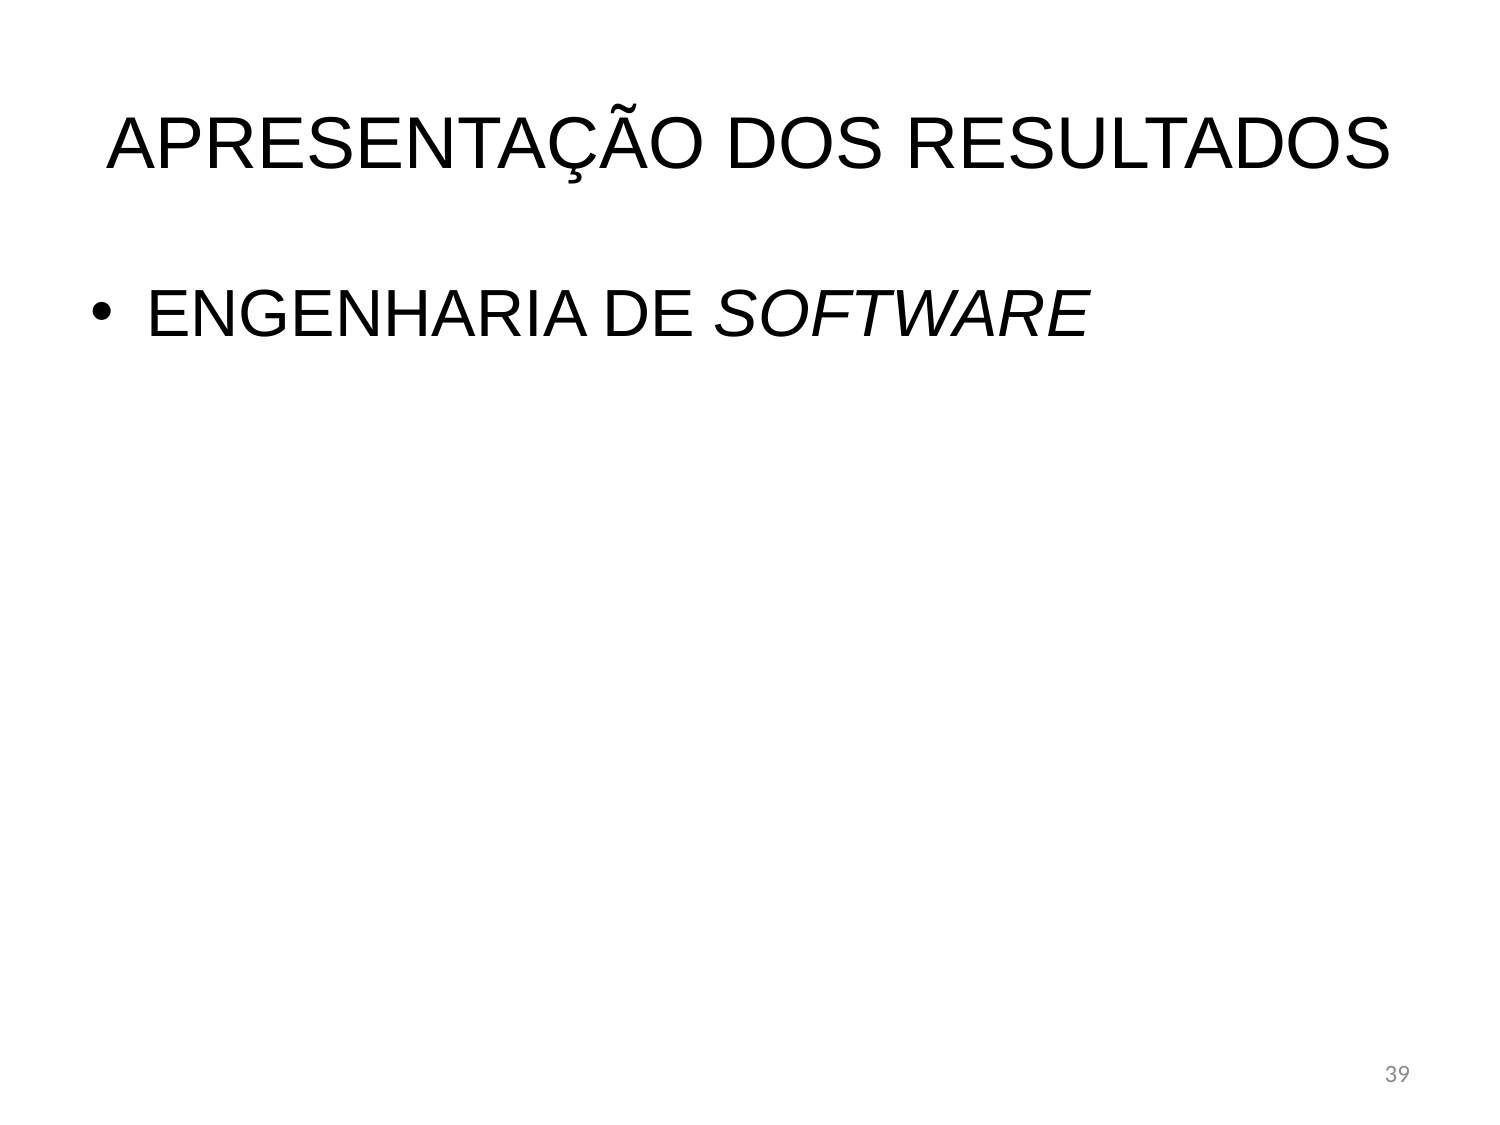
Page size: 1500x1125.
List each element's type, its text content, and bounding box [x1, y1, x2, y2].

slide_number 39 [1074, 1042, 1425, 1103]
list ENGENHARIA DE SOFTWARE [75, 262, 1425, 1005]
title APRESENTAÇÃO DOS RESULTADOS [75, 45, 1425, 233]
